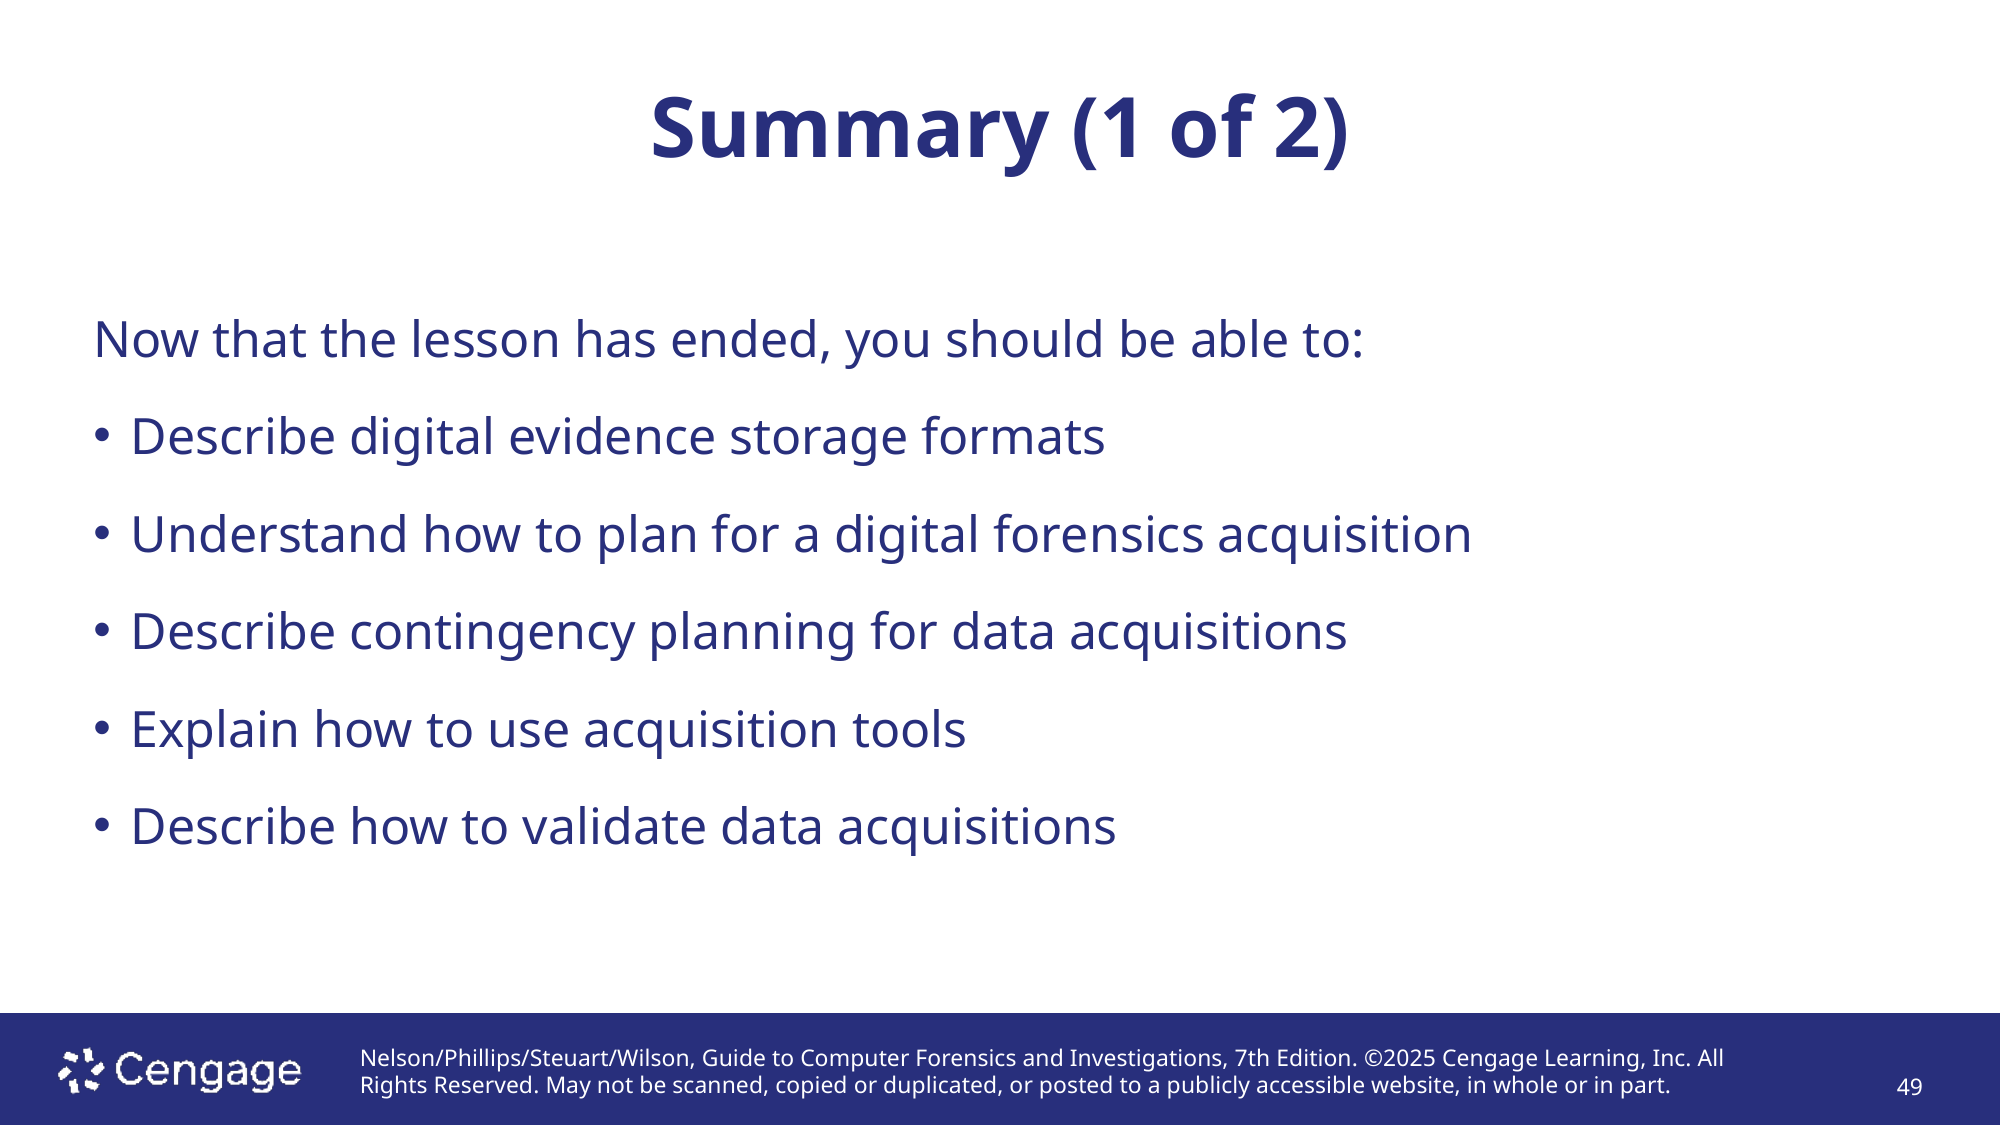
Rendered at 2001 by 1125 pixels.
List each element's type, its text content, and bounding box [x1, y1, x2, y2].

title Summary (1 of 2) [78, 77, 1923, 278]
picture [30, 1020, 329, 1122]
list Now that the lesson has ended, you should be able to: Describe digital evidence storage formats Understand how to plan for a digital forensics acquisition Describe contingency planning for data acquisitions Explain how to use acquisition tools Describe how to validate data acquisitions [78, 299, 1923, 1014]
